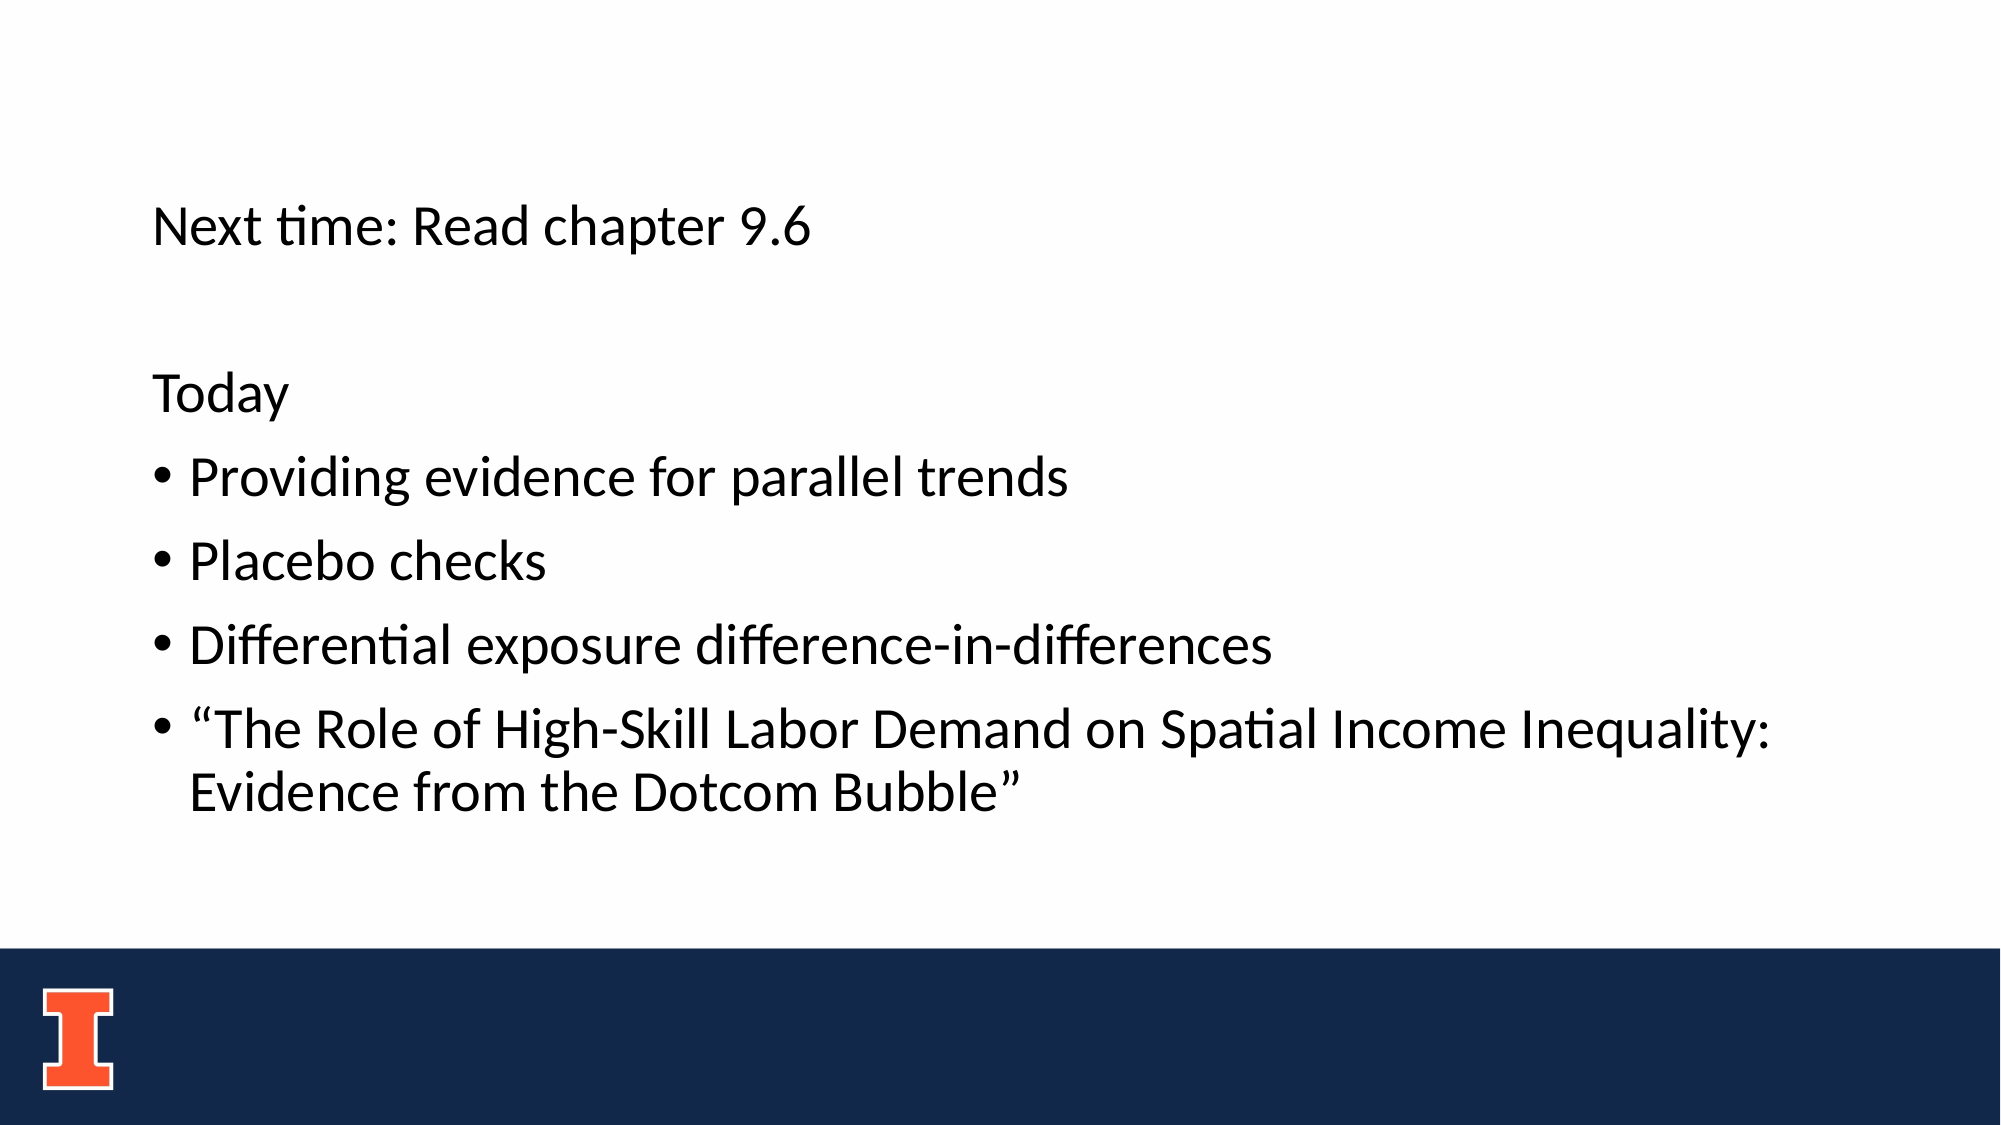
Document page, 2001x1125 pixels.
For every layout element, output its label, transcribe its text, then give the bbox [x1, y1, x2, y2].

list Next time: Read chapter 9.6 Today Providing evidence for parallel trends Placebo checks Differential exposure difference-in-differences “The Role of High-Skill Labor Demand on Spatial Income Inequality: Evidence from the Dotcom Bubble” [137, 187, 1863, 940]
picture [0, 0, 2001, 1125]
